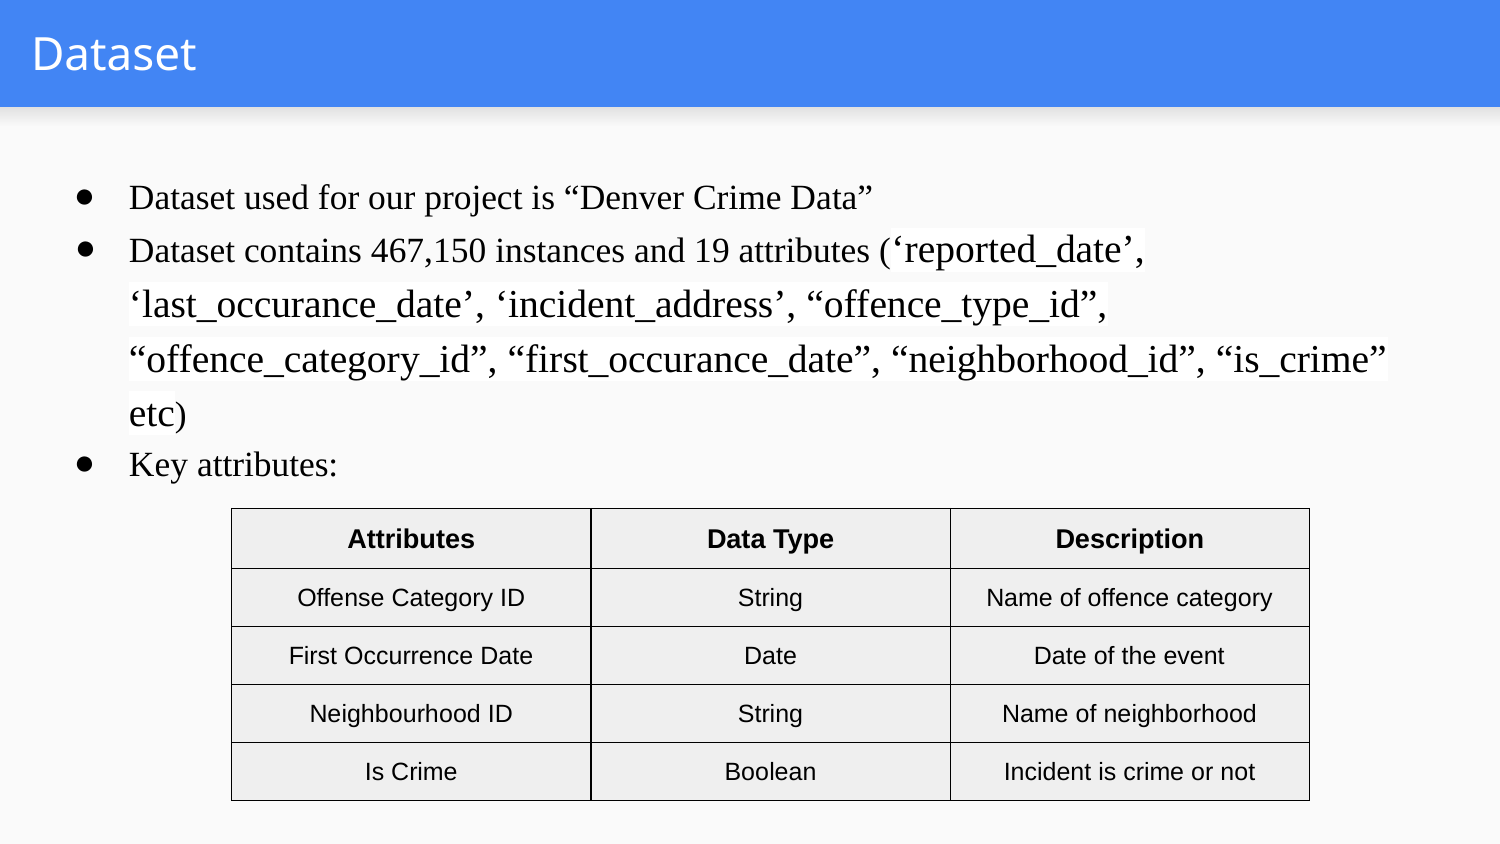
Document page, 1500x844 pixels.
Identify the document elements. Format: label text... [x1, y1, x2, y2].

list Dataset used for our project is “Denver Crime Data” Dataset contains 467,150 instances and 19 attributes (‘reported_date’, ‘last_occurance_date’, ‘incident_address’, “offence_type_id”, “offence_category_id”, “first_occurance_date”, “neighborhood_id”, “is_crime” etc) Key attributes: [39, 152, 1413, 597]
table_cell String [592, 685, 950, 742]
table_cell Neighbourhood ID [232, 685, 590, 742]
table_cell Name of offence category [951, 569, 1309, 626]
table_header Description [951, 509, 1309, 568]
table_cell First Occurrence Date [232, 627, 590, 684]
table_cell Boolean [592, 743, 950, 800]
table_header Data Type [592, 509, 950, 568]
table_header Attributes [232, 509, 590, 568]
table_cell Offense Category ID [232, 569, 590, 626]
table_cell Is Crime [232, 743, 590, 800]
table_cell Date of the event [951, 627, 1309, 684]
table_cell Incident is crime or not [951, 743, 1309, 800]
table_cell String [592, 569, 950, 626]
table_cell Name of neighborhood [951, 685, 1309, 742]
title Dataset [16, 2, 1464, 102]
table_cell Date [592, 627, 950, 684]
